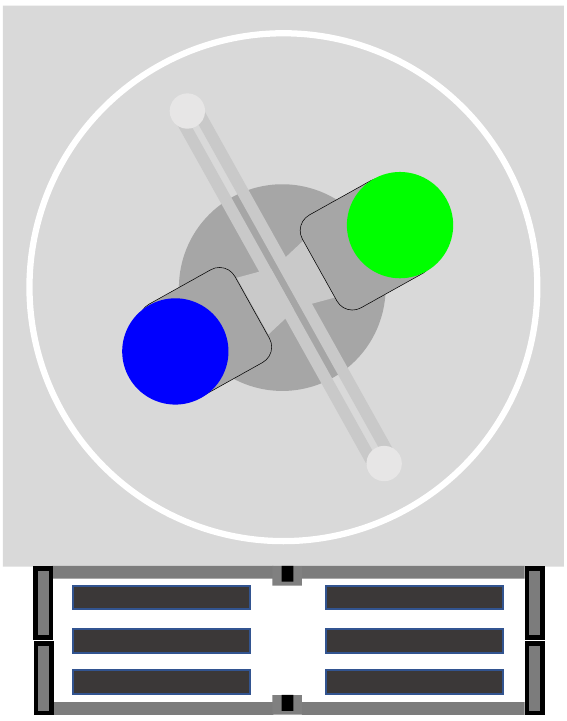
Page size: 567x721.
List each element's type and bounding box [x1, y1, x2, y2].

text_box [2, 5, 564, 567]
text_box [102, 67, 469, 508]
text_box [35, 565, 543, 715]
